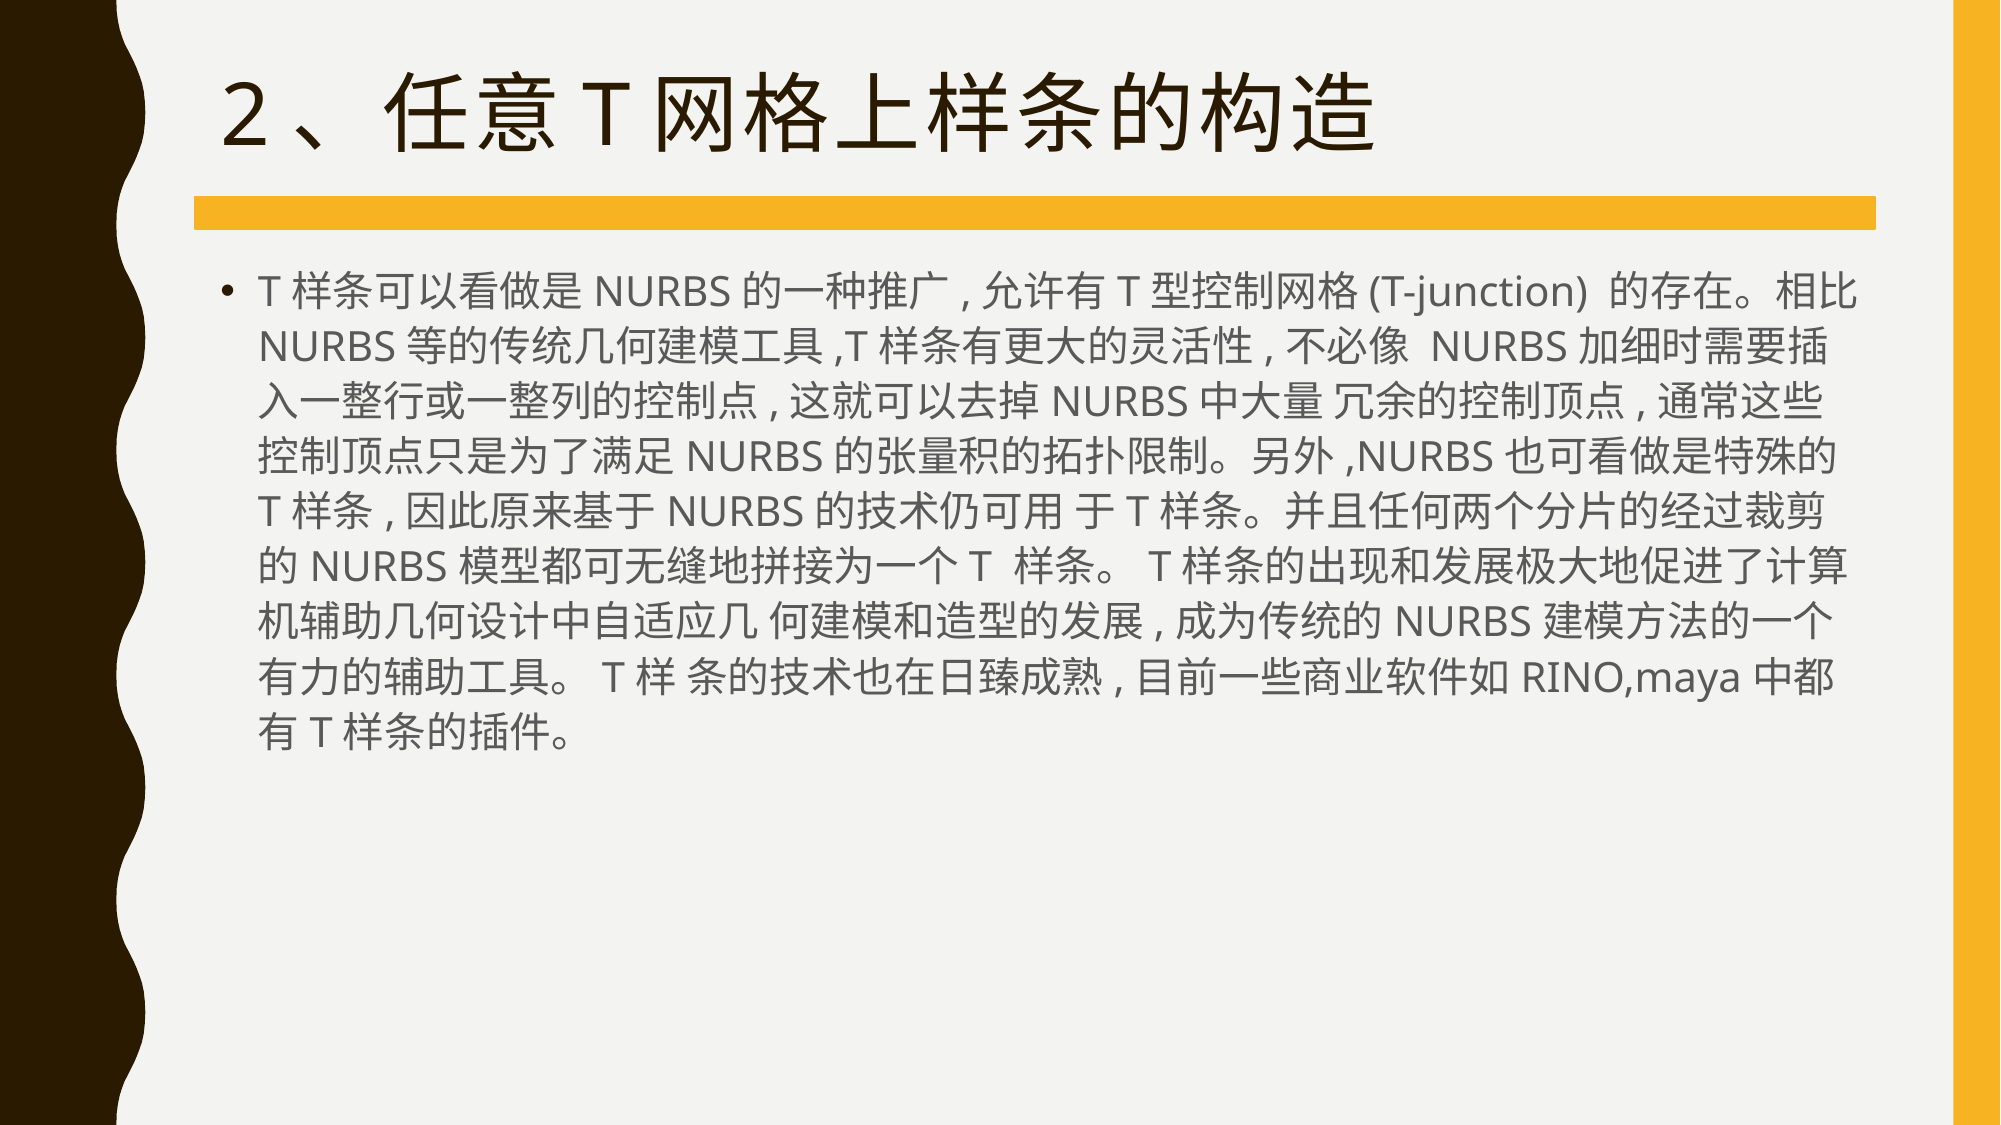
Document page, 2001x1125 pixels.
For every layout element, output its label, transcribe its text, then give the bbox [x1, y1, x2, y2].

list T样条可以看做是NURBS的一种推广,允许有T型控制网格(T-junction) 的存在。相比NURBS等的传统几何建模工具,T样条有更大的灵活性,不必像 NURBS加细时需要插入一整行或一整列的控制点,这就可以去掉NURBS中大量 冗余的控制顶点,通常这些控制顶点只是为了满足NURBS的张量积的拓扑限制。另外,NURBS也可看做是特殊的T样条,因此原来基于NURBS的技术仍可用 于T样条。并且任何两个分片的经过裁剪的NURBS模型都可无缝地拼接为一个T 样条。T样条的出现和发展极大地促进了计算机辅助几何设计中自适应几 何建模和造型的发展,成为传统的NURBS建模方法的一个有力的辅助工具。T样 条的技术也在日臻成熟,目前一些商业软件如RINO,maya中都有T样条的插件。 [205, 252, 1875, 1022]
text_box [194, 196, 1876, 230]
title 2、任意T网格上样条的构造 [205, 62, 1509, 174]
